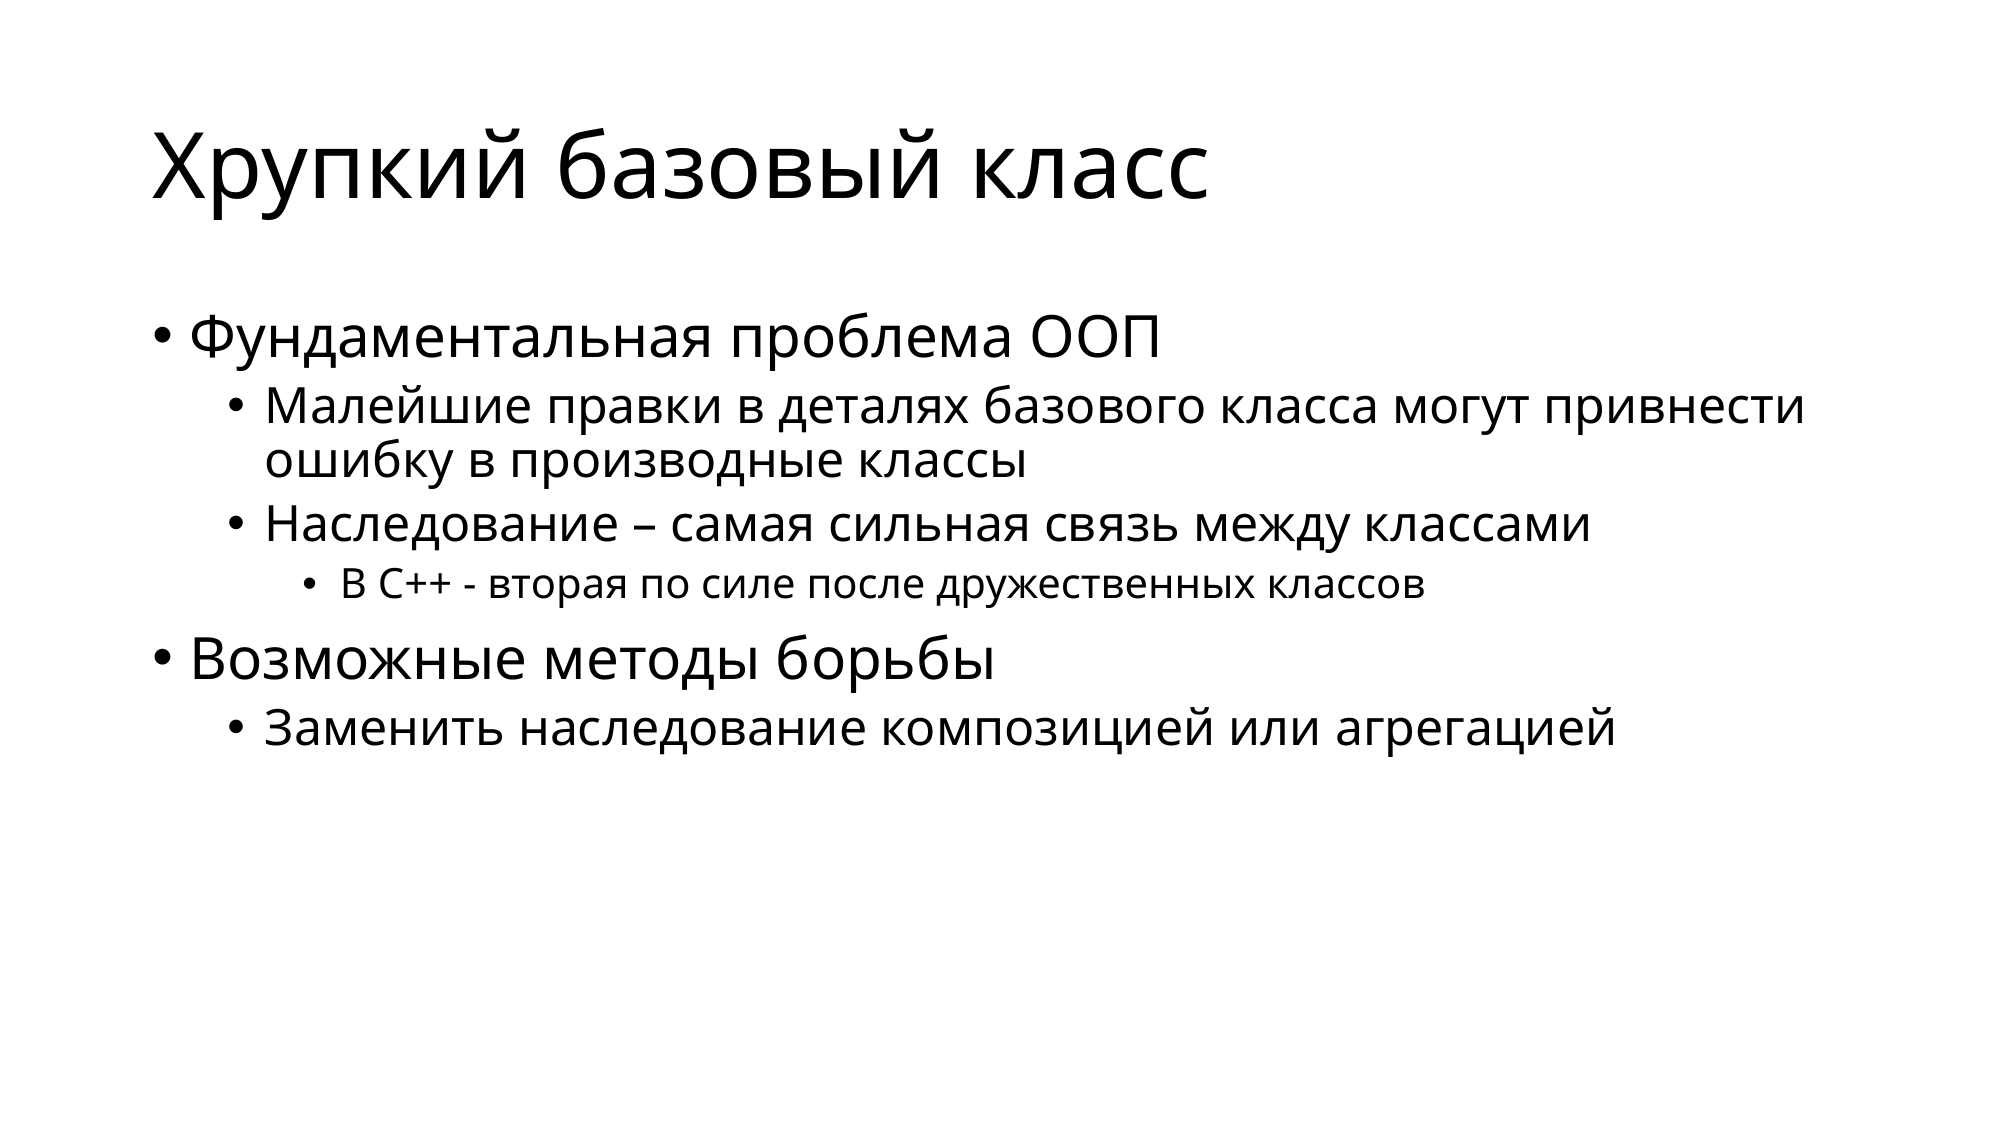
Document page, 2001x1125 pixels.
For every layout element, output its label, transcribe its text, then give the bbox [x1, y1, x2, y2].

list Фундаментальная проблема ООП Малейшие правки в деталях базового класса могут привнести ошибку в производные классы Наследование – самая сильная связь между классами В C++ - вторая по силе после дружественных классов Возможные методы борьбы Заменить наследование композицией или агрегацией [137, 299, 1863, 1014]
title Хрупкий базовый класс [137, 59, 1863, 278]
